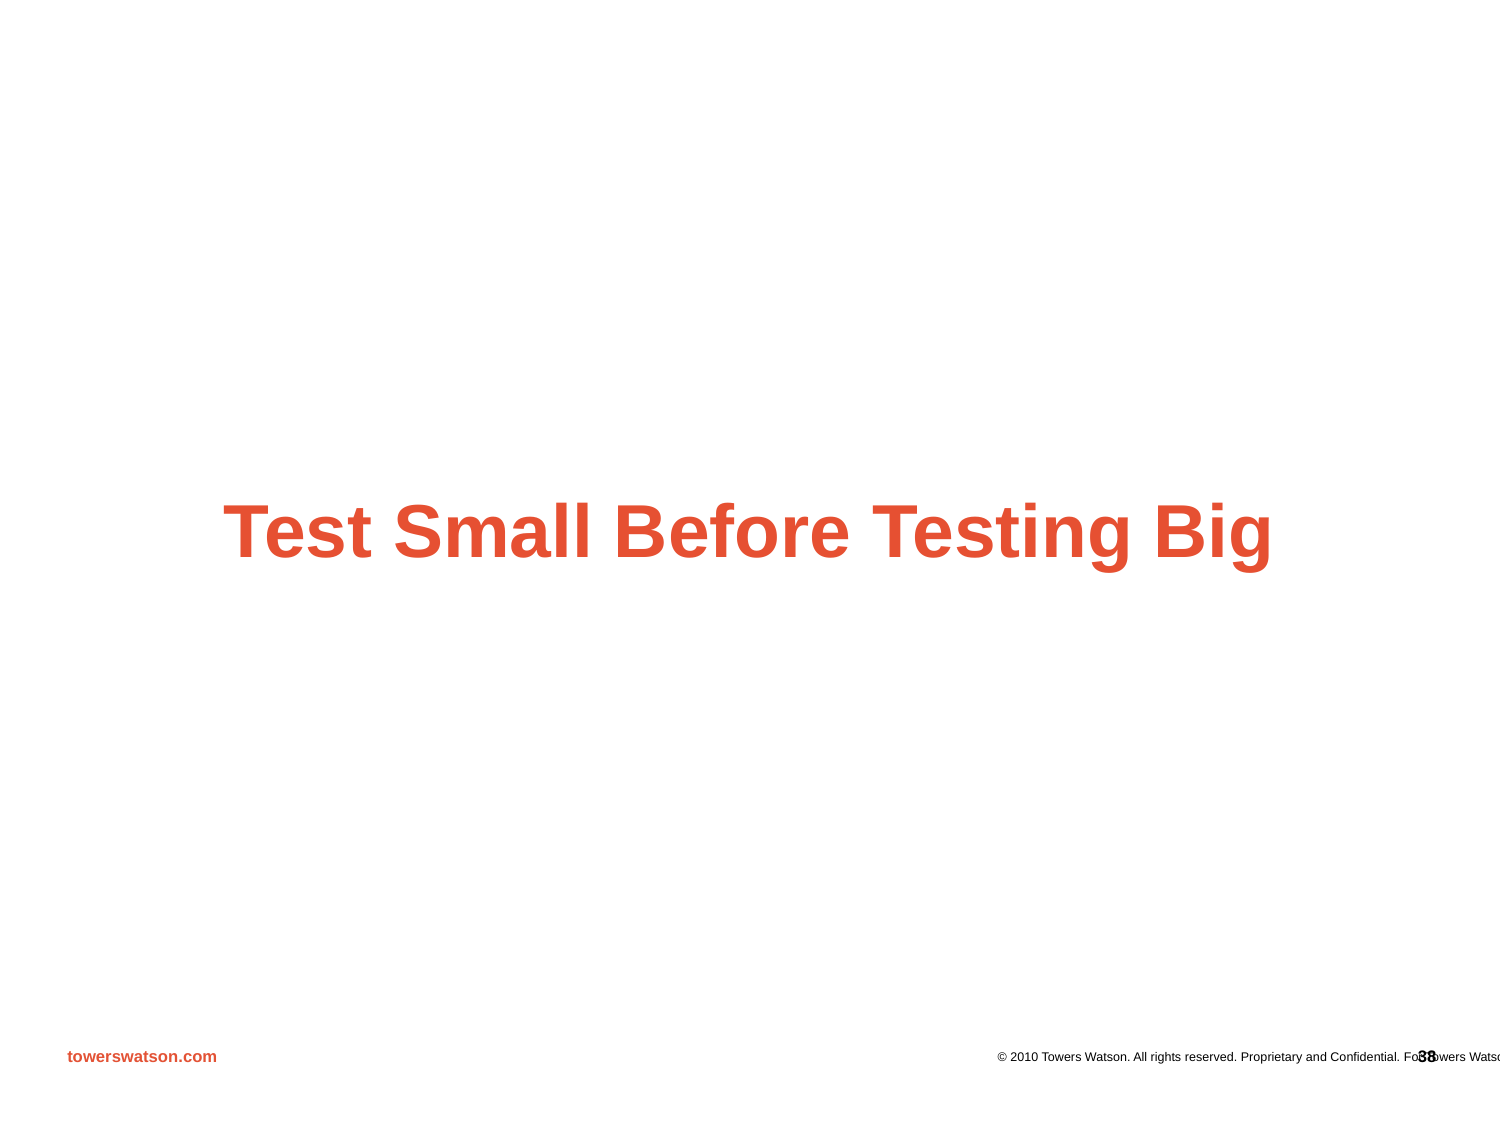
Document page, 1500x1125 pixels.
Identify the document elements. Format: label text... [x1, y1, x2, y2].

slide_number 38 [1382, 1038, 1437, 1084]
title Test Small Before Testing Big [62, 70, 1437, 996]
